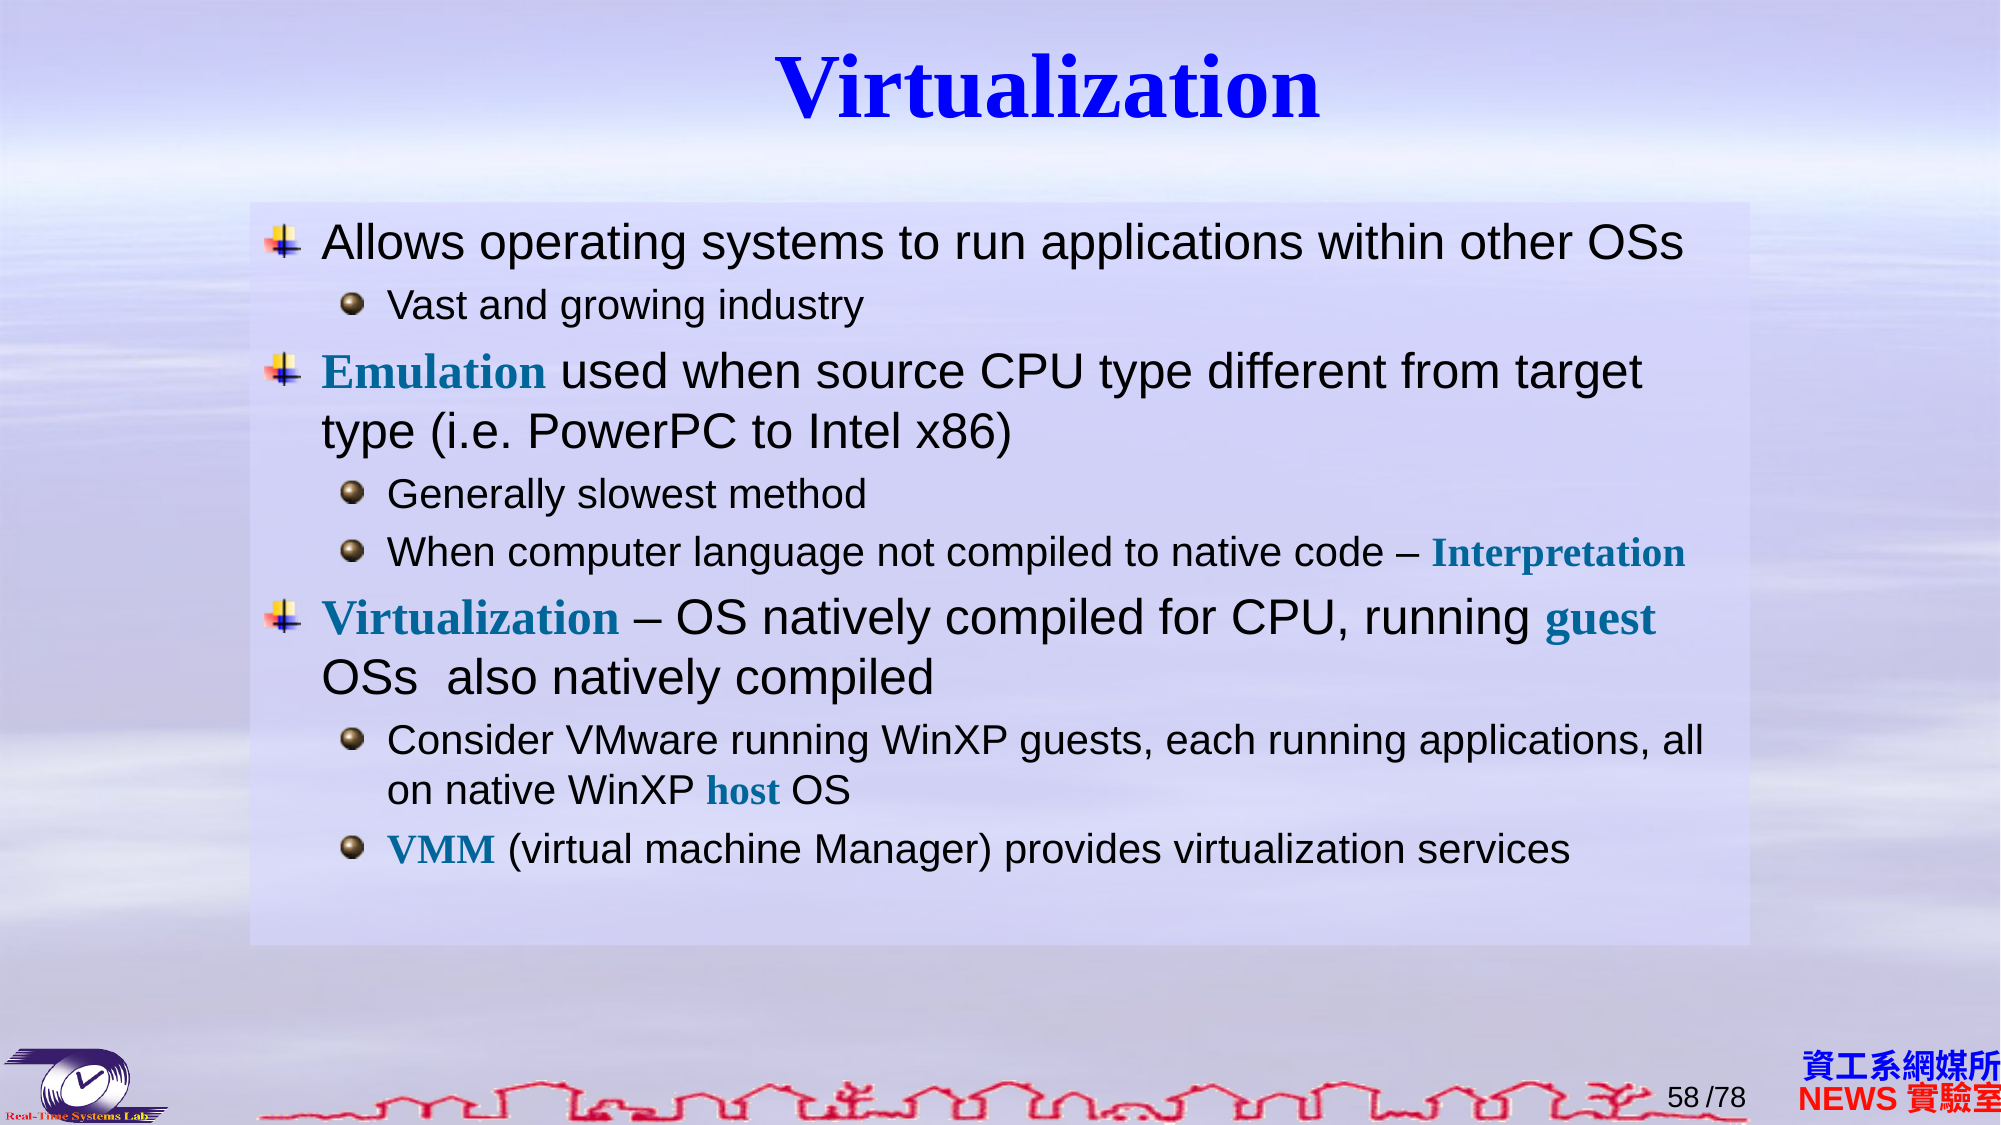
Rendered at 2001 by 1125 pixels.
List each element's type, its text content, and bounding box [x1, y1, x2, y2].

picture [0, 0, 2001, 1125]
title Virtualization [458, 33, 1639, 129]
slide_number 57 [1248, 1070, 1715, 1125]
picture [1919, 1055, 1924, 1070]
footer /78 [1715, 1070, 2000, 1125]
picture [1924, 1055, 1930, 1070]
list Allows operating systems to run applications within other OSs Vast and growing industry Emulation used when source CPU type different from target type (i.e. PowerPC to Intel x86) Generally slowest method When computer language not compiled to native code – Interpretation Virtualization – OS natively compiled for CPU, running guest OSs also natively compiled Consider VMware running WinXP guests, each running applications, all on native WinXP host OS VMM (virtual machine Manager) provides virtualization services [249, 202, 1750, 946]
